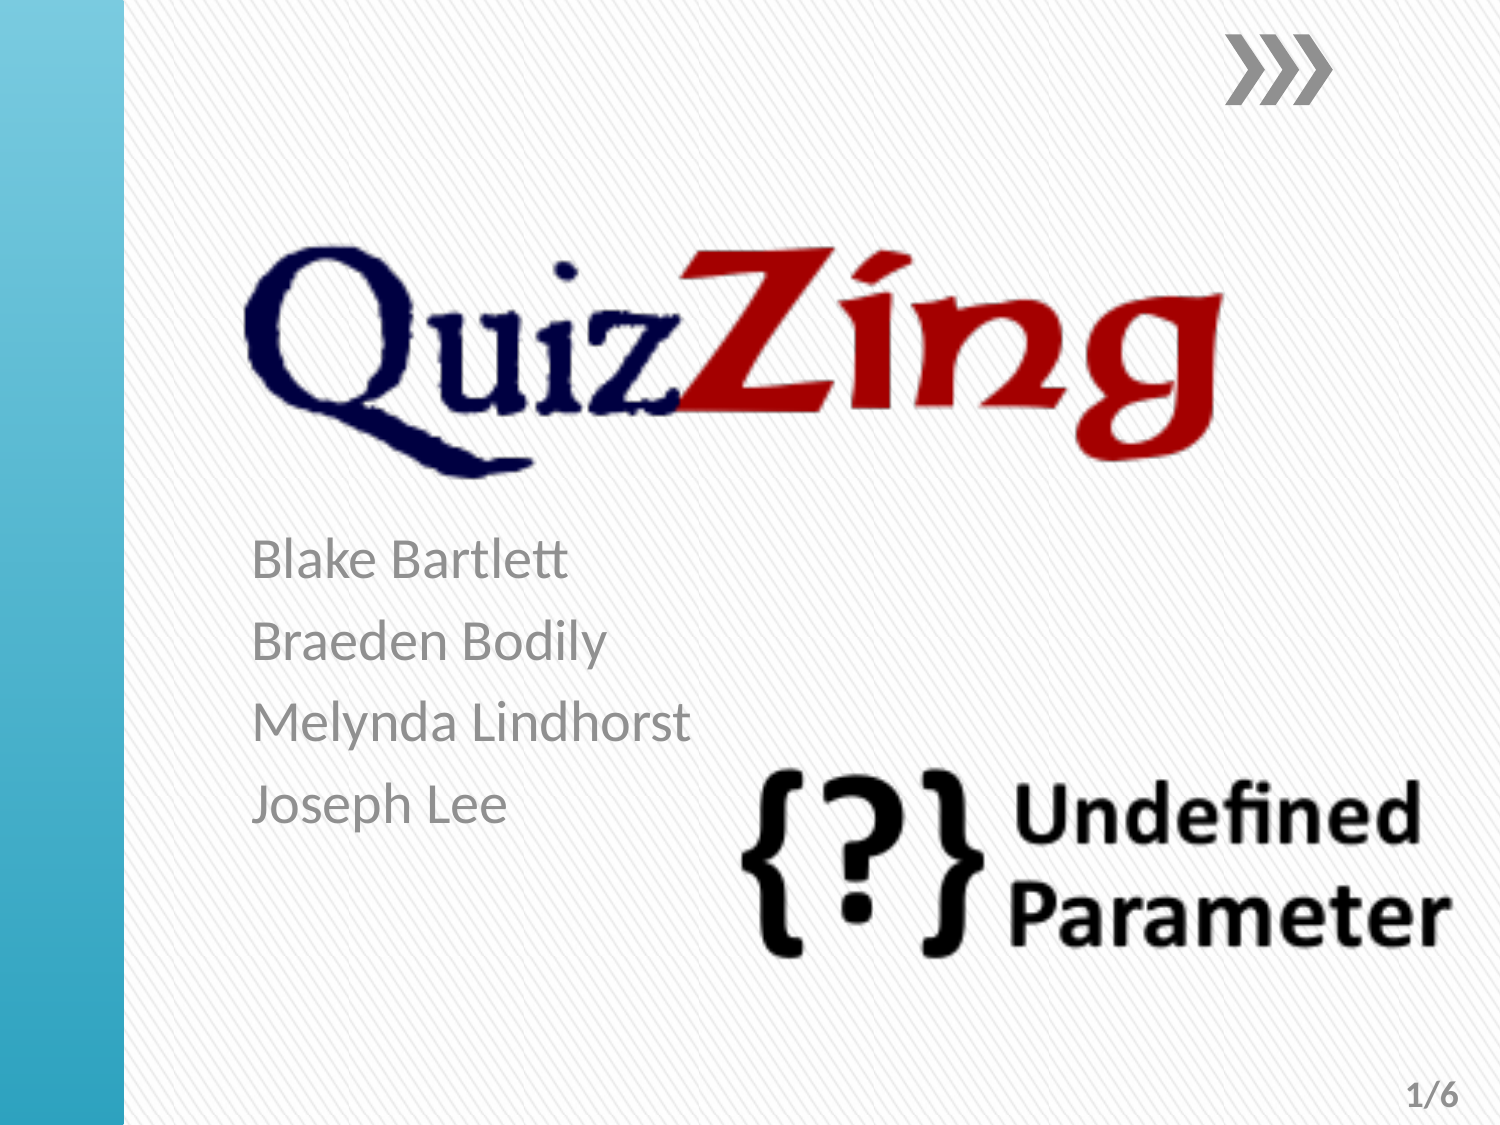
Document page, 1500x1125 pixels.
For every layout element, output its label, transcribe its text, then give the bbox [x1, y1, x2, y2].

picture [212, 212, 1276, 541]
subtitle Blake Bartlett Braeden Bodily Melynda Lindhorst Joseph Lee [236, 552, 1252, 669]
text_box 1/6 [1390, 1062, 1491, 1122]
picture [712, 737, 1488, 999]
